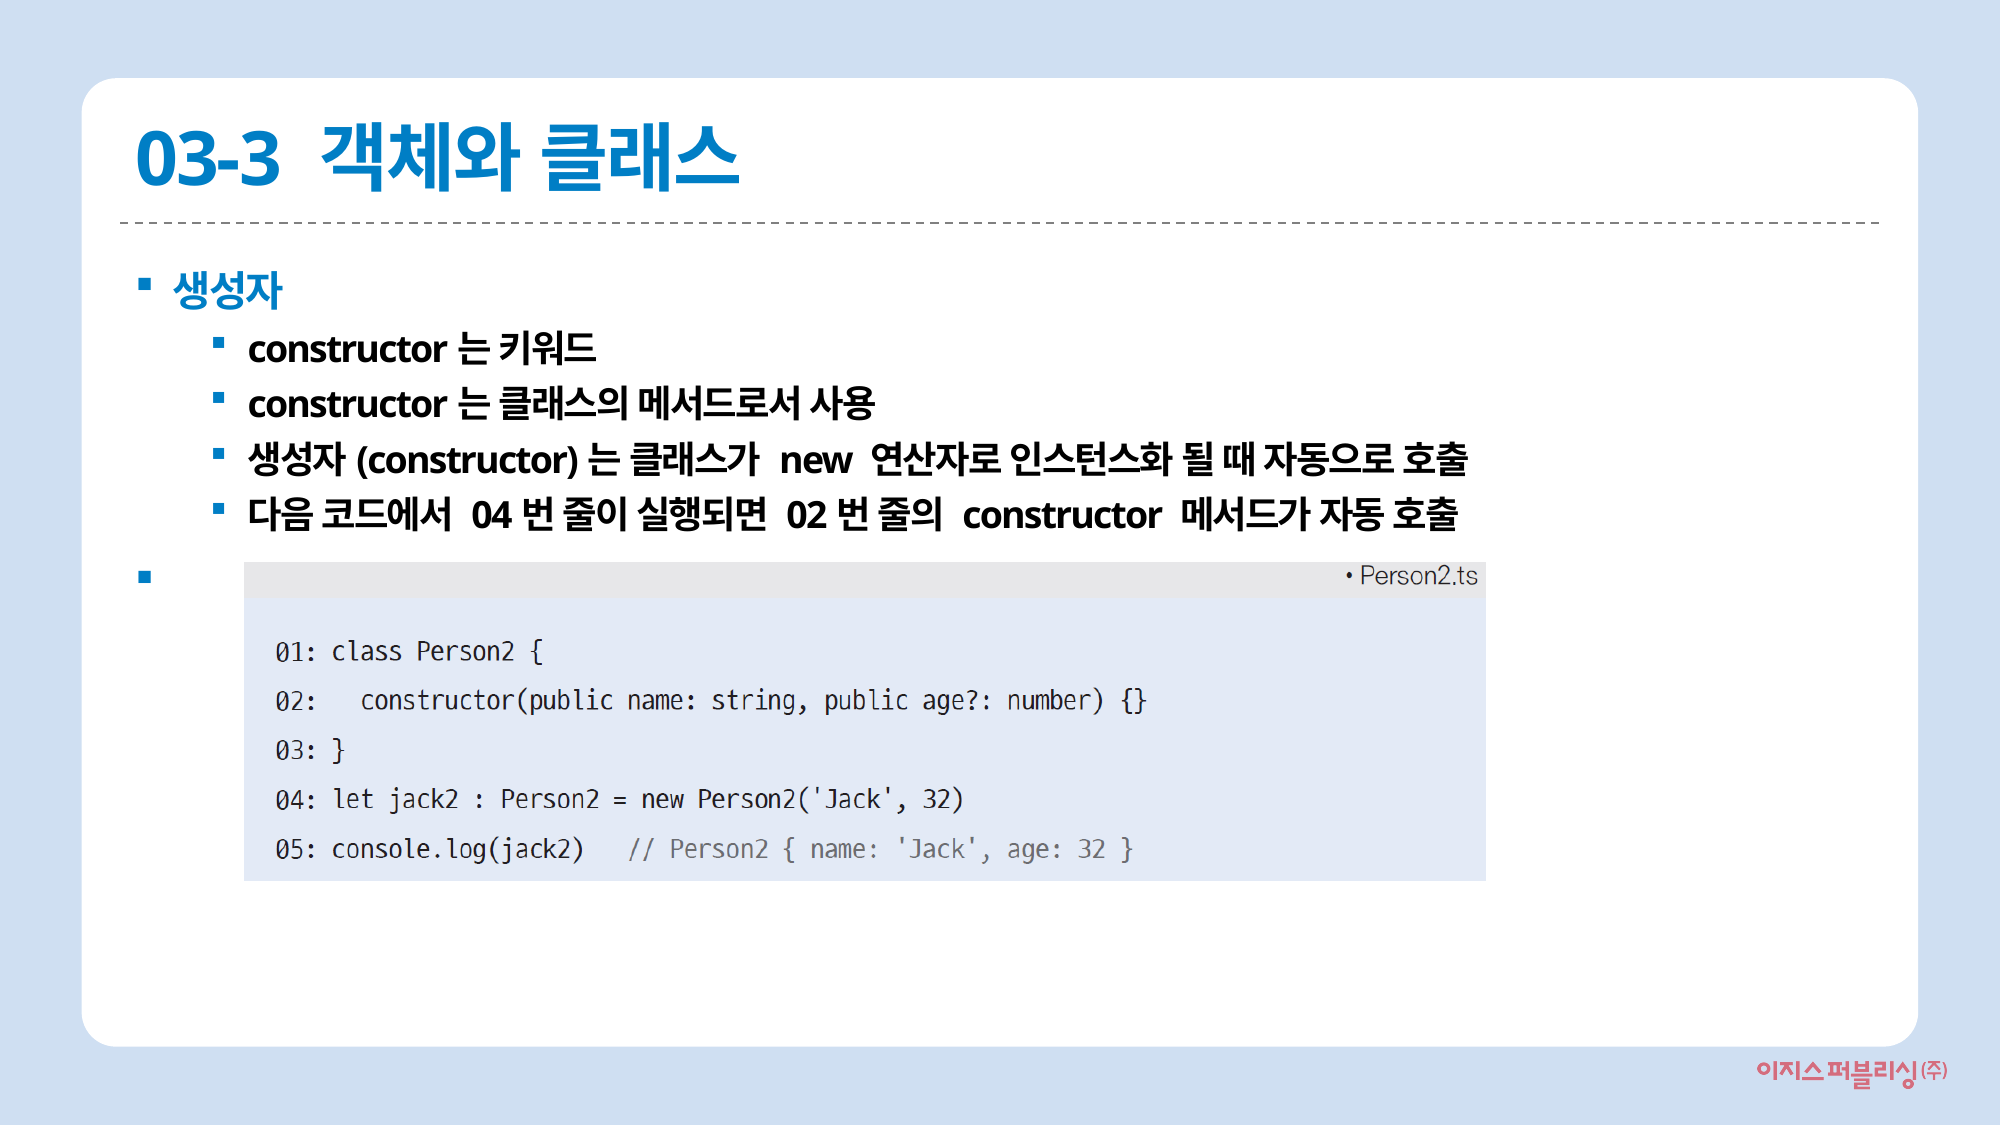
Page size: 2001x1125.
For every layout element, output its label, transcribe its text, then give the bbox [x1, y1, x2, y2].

picture [244, 562, 1486, 881]
title 03-3 객체와 클래스 [120, 109, 1880, 209]
list 생성자 constructor는 키워드 constructor는 클래스의 메서드로서 사용 생성자(constructor)는 클래스가 new 연산자로 인스턴스화 될 때 자동으로 호출 다음 코드에서 04번 줄이 실행되면 02번 줄의 constructor 메서드가 자동 호출 [120, 257, 1865, 1009]
